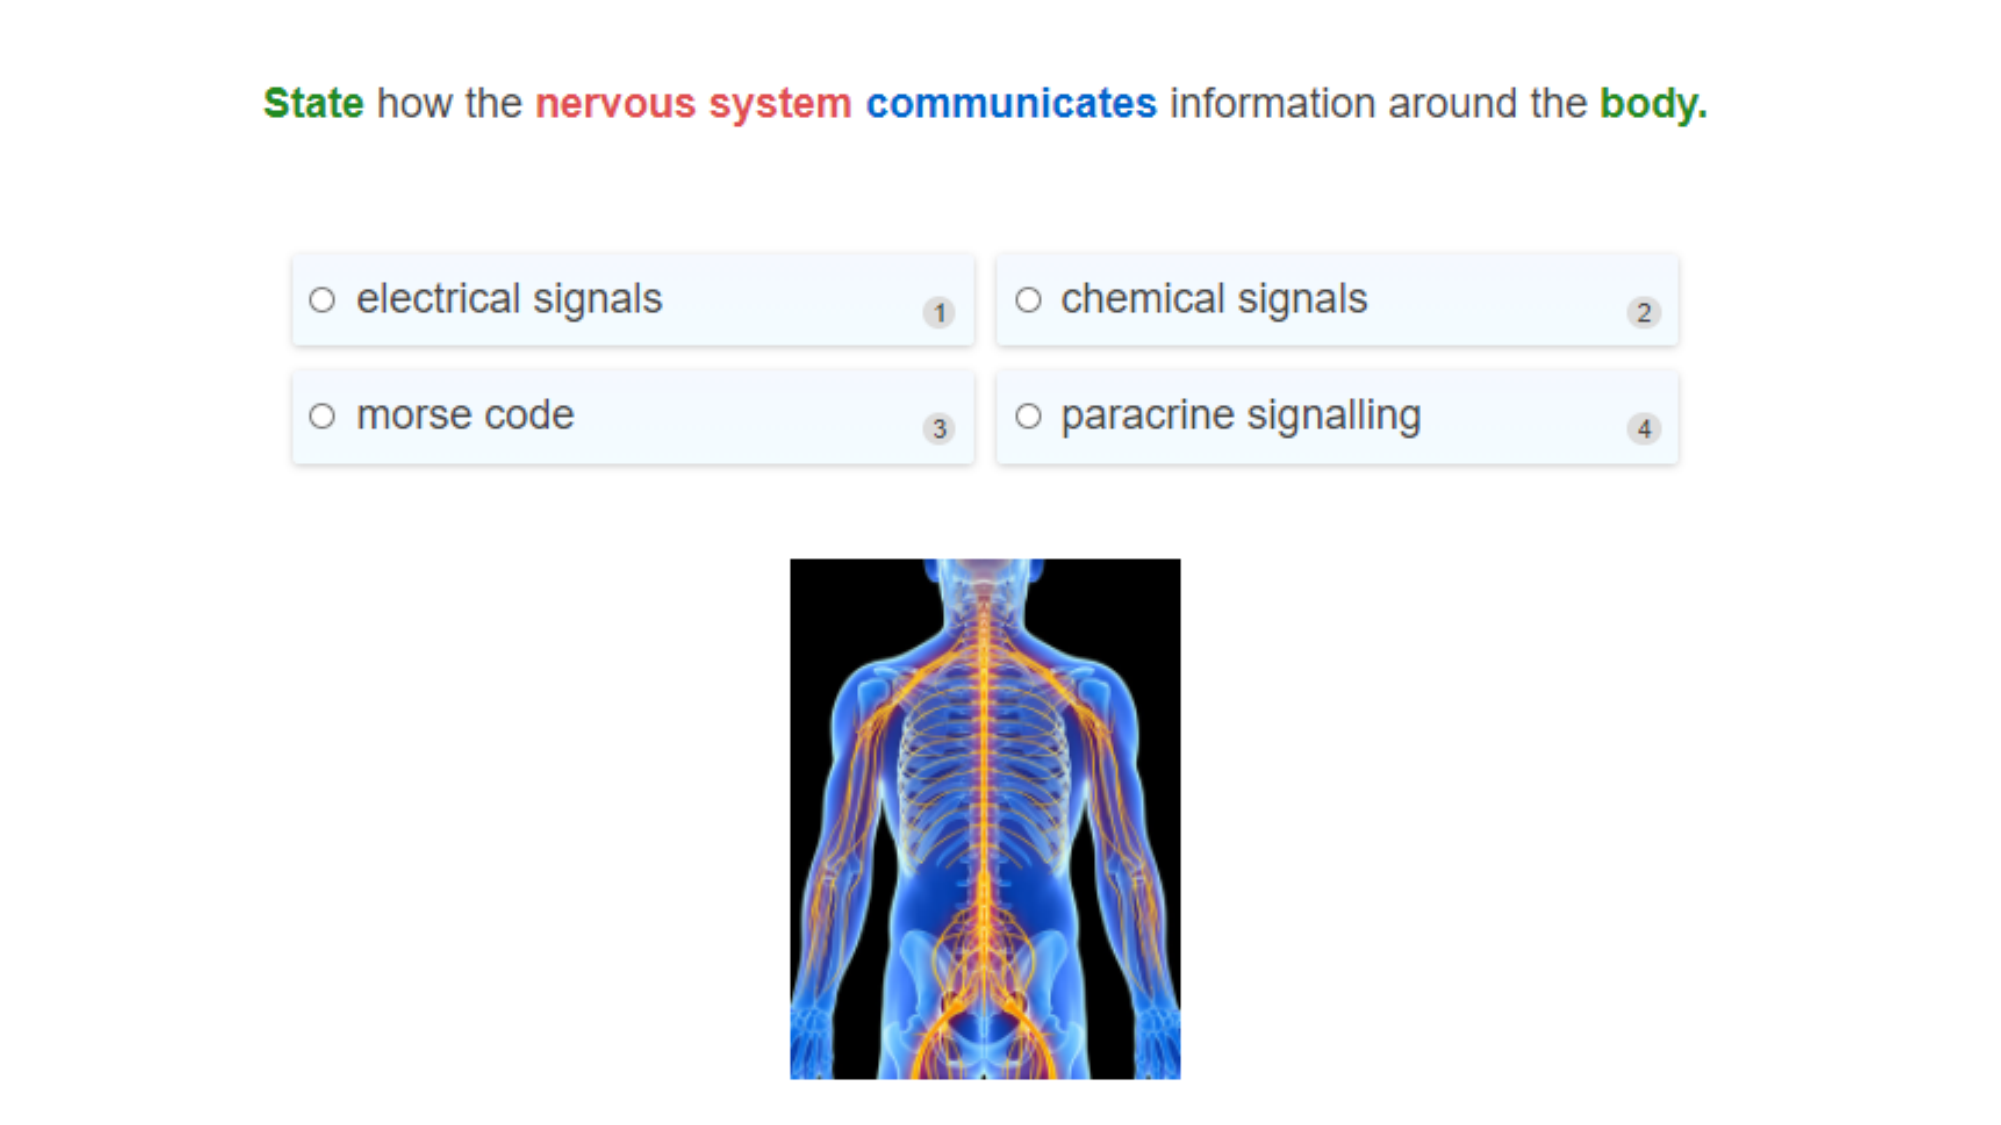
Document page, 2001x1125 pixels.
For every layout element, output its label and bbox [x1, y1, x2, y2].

picture [203, 46, 1767, 1125]
